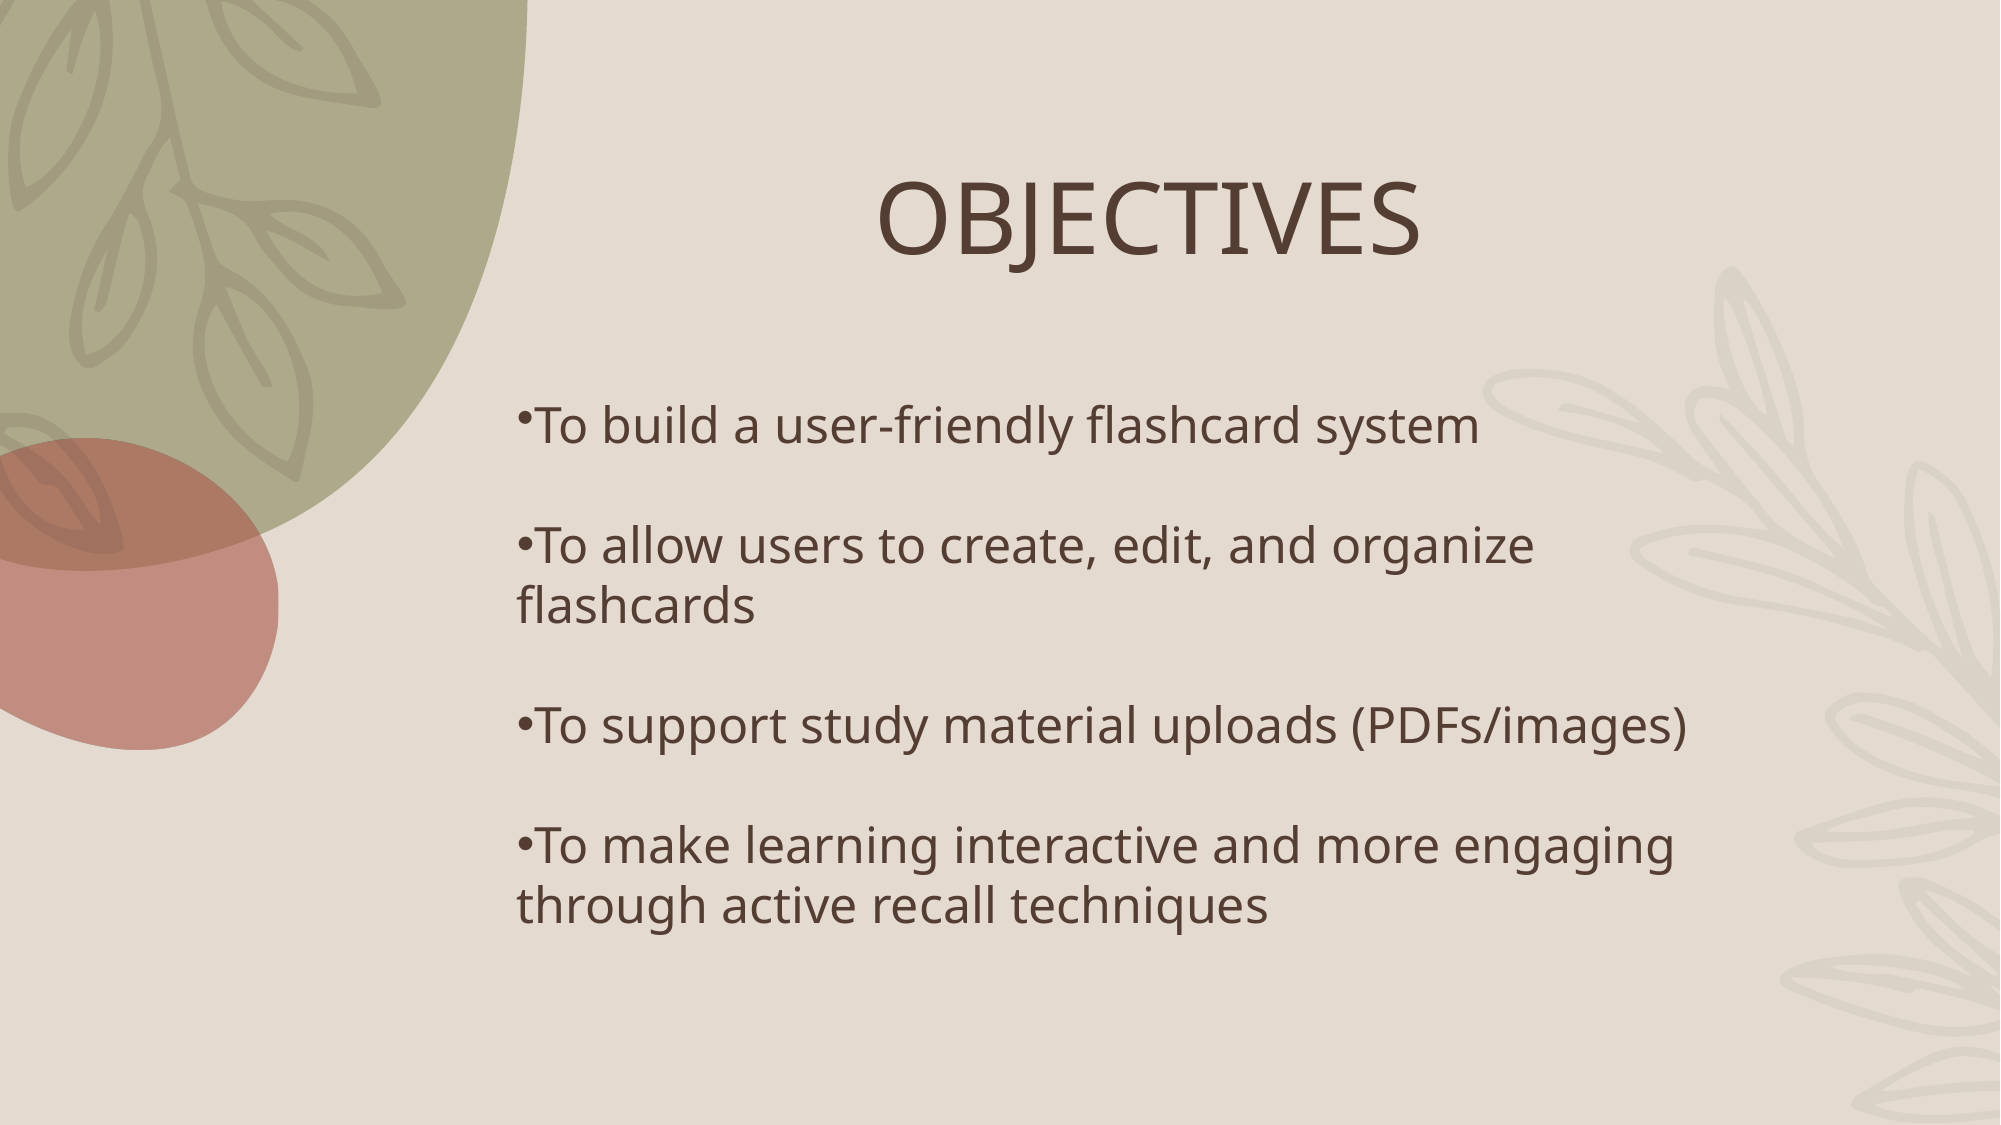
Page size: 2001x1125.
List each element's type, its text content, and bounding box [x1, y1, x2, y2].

title OBJECTIVES [580, 39, 1718, 284]
list To build a user-friendly flashcard system To allow users to create, edit, and organize flashcards To support study material uploads (PDFs/images) To make learning interactive and more engaging through active recall techniques [501, 386, 1750, 820]
picture [0, 438, 279, 750]
